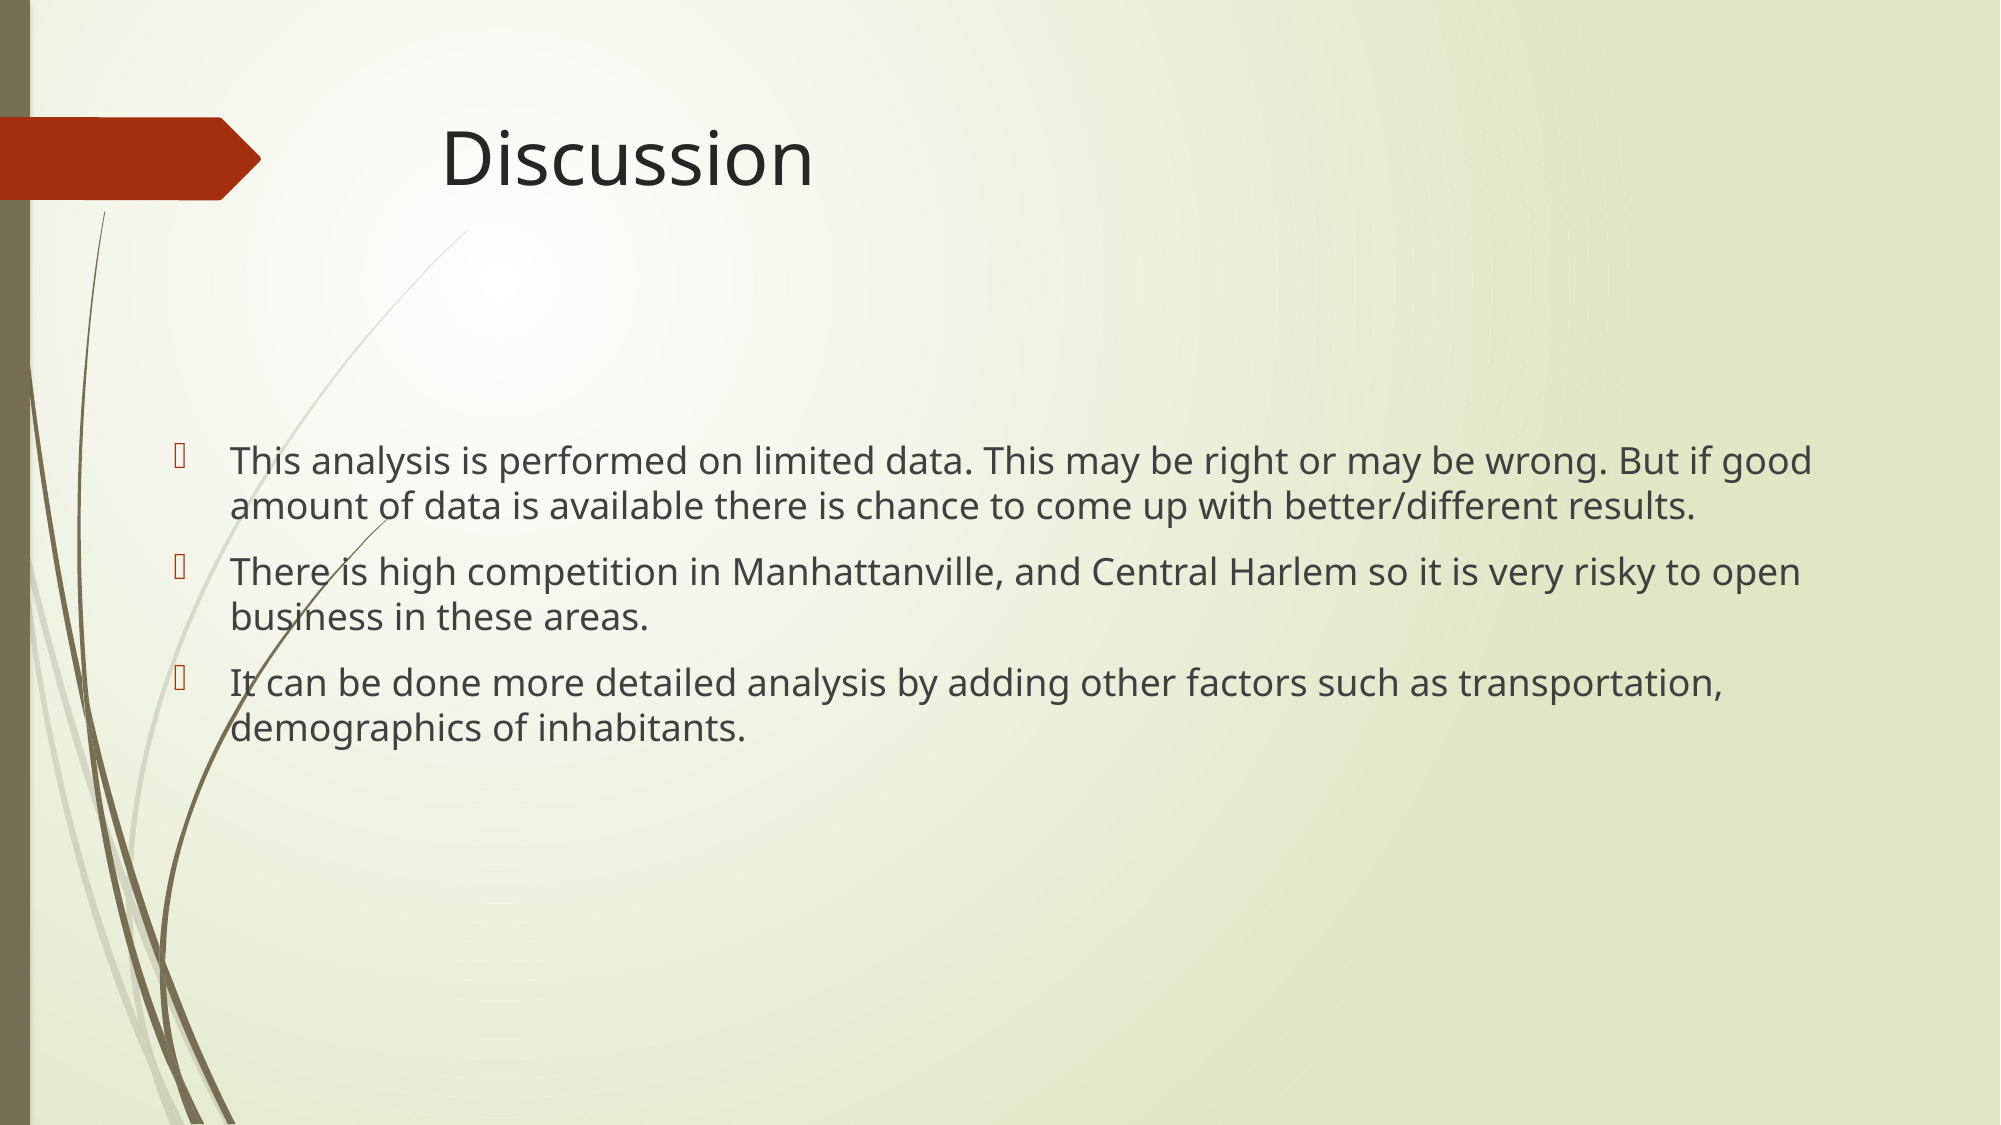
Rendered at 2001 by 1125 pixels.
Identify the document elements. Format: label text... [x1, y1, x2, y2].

title Discussion [425, 102, 1888, 313]
list This analysis is performed on limited data. This may be right or may be wrong. But if good amount of data is available there is chance to come up with better/different results. There is high competition in Manhattanville, and Central Harlem so it is very risky to open business in these areas. It can be done more detailed analysis by adding other factors such as transportation, demographics of inhabitants. [158, 429, 1855, 802]
